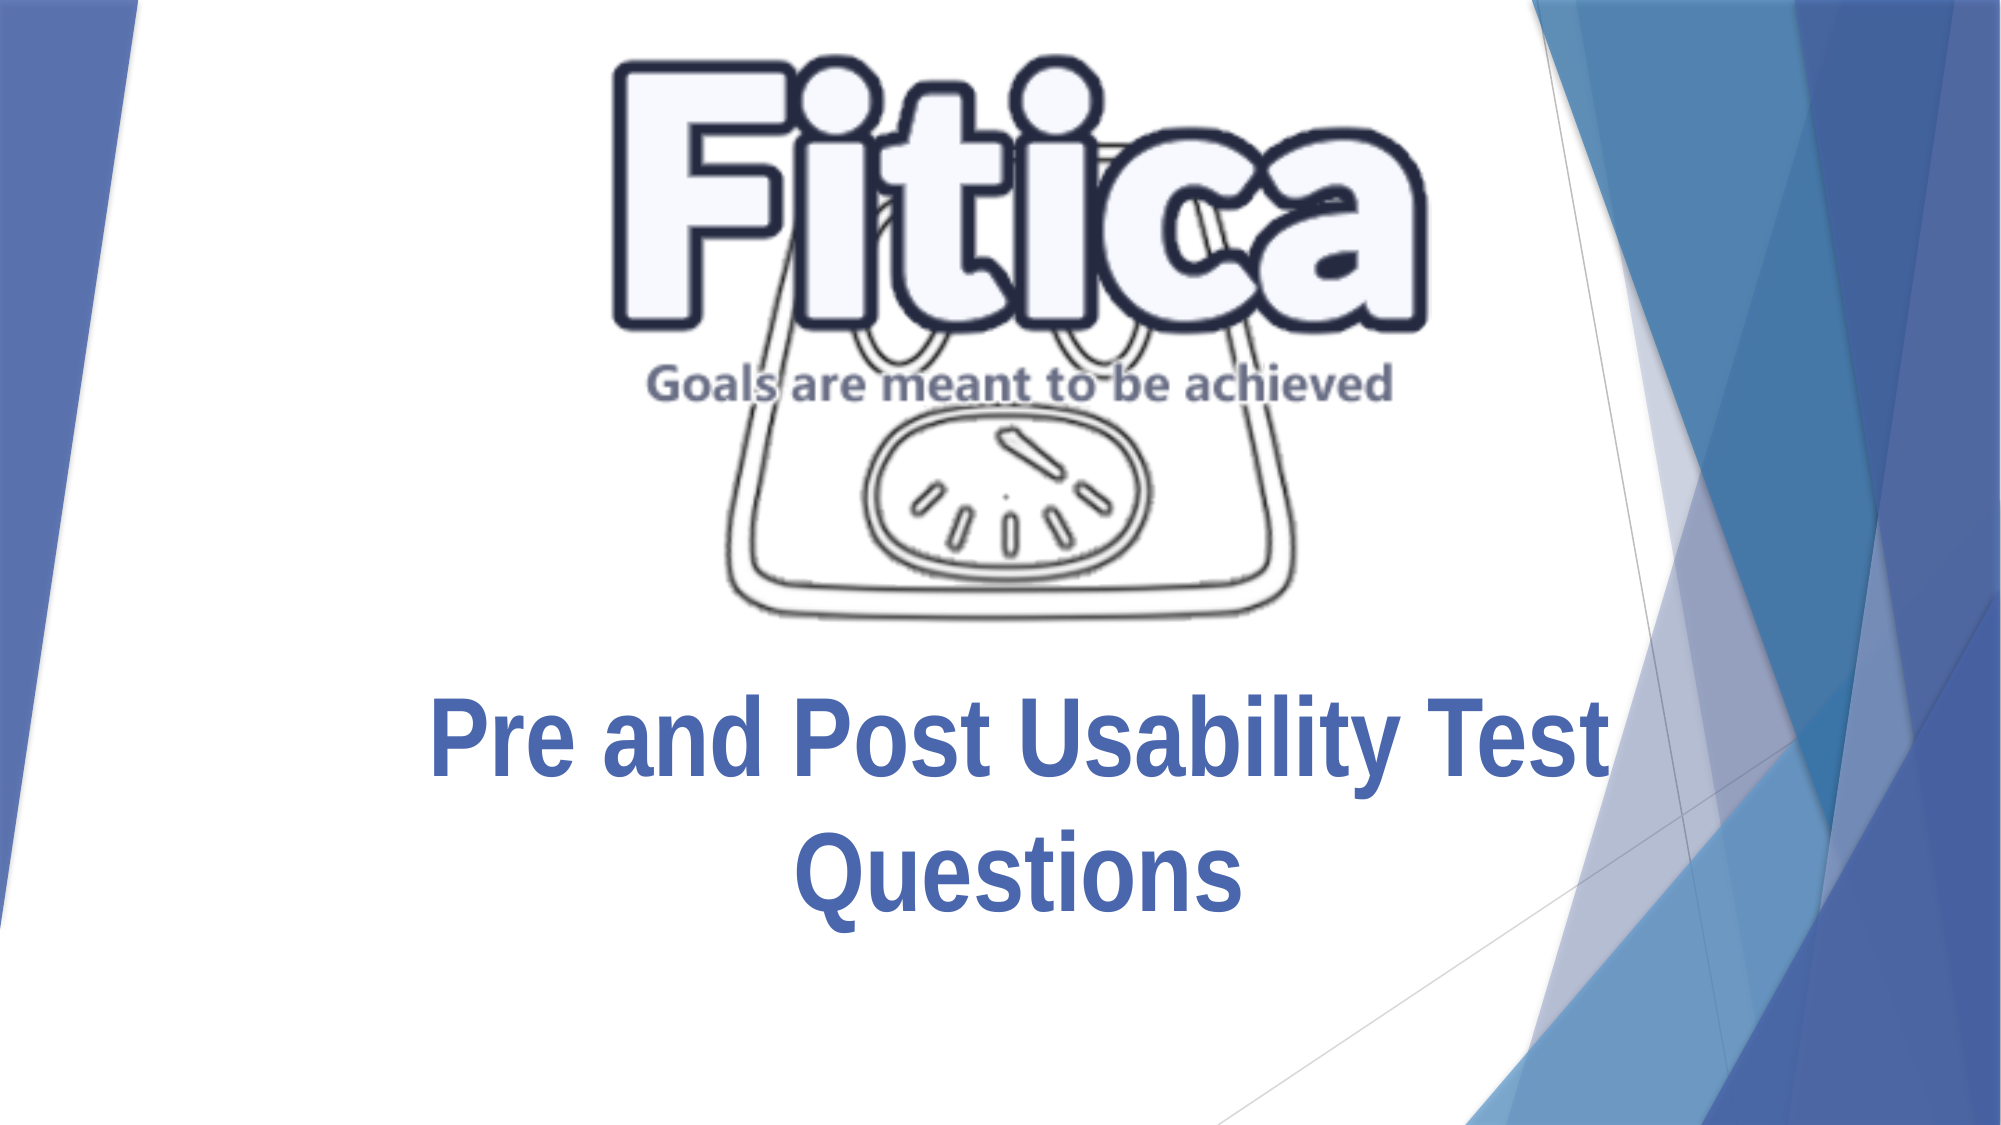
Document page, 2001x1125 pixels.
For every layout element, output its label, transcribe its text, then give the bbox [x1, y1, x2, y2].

picture [606, 53, 1432, 651]
title Pre and Post Usability Test Questions [269, 550, 1770, 942]
